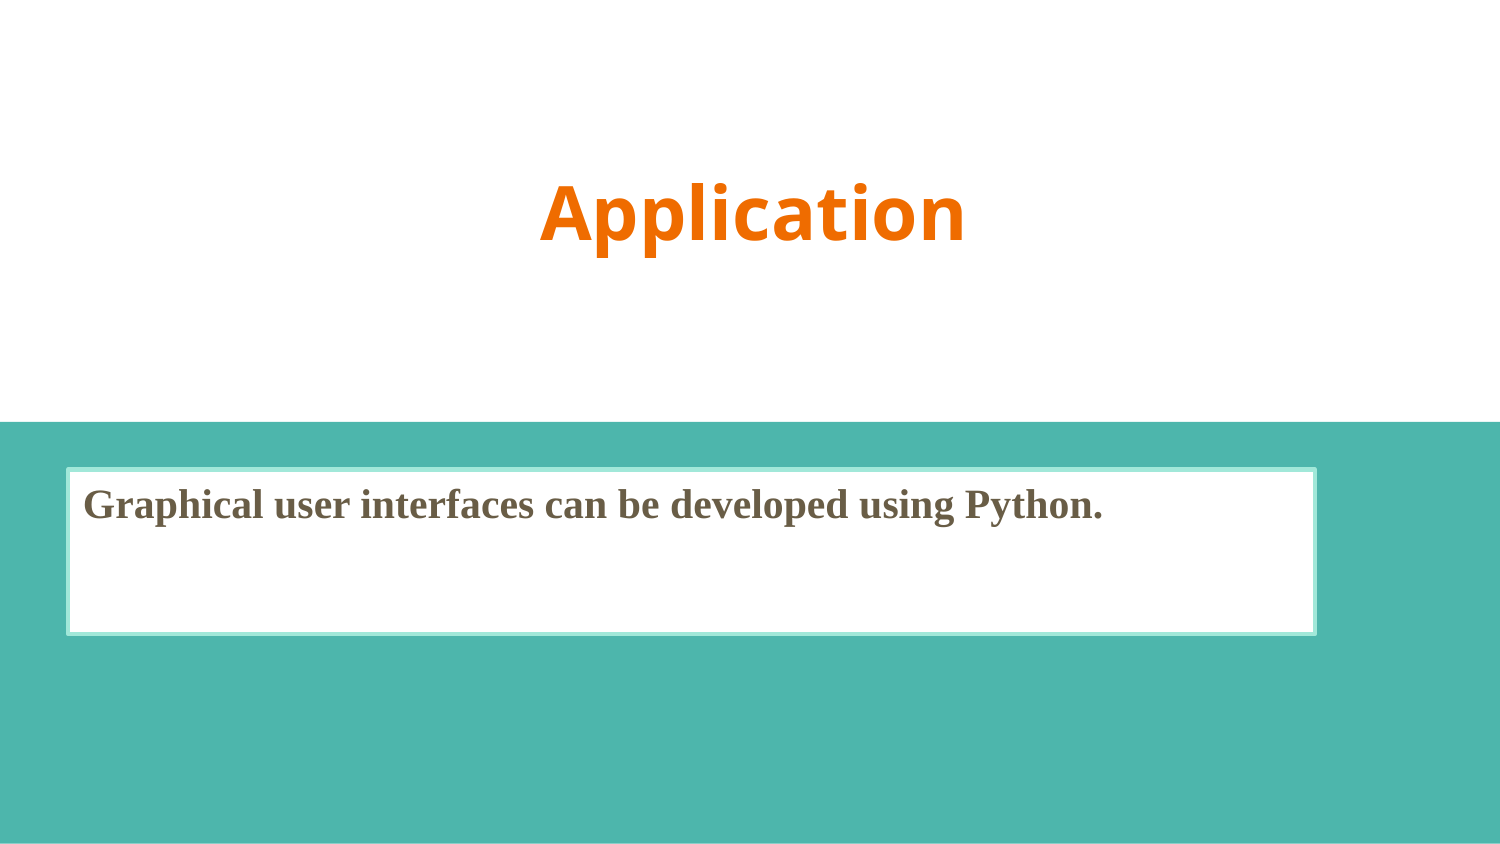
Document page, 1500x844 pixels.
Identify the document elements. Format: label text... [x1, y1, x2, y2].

title Application [51, 133, 1458, 289]
text_box Graphical user interfaces can be developed using Python. [66, 467, 1317, 636]
